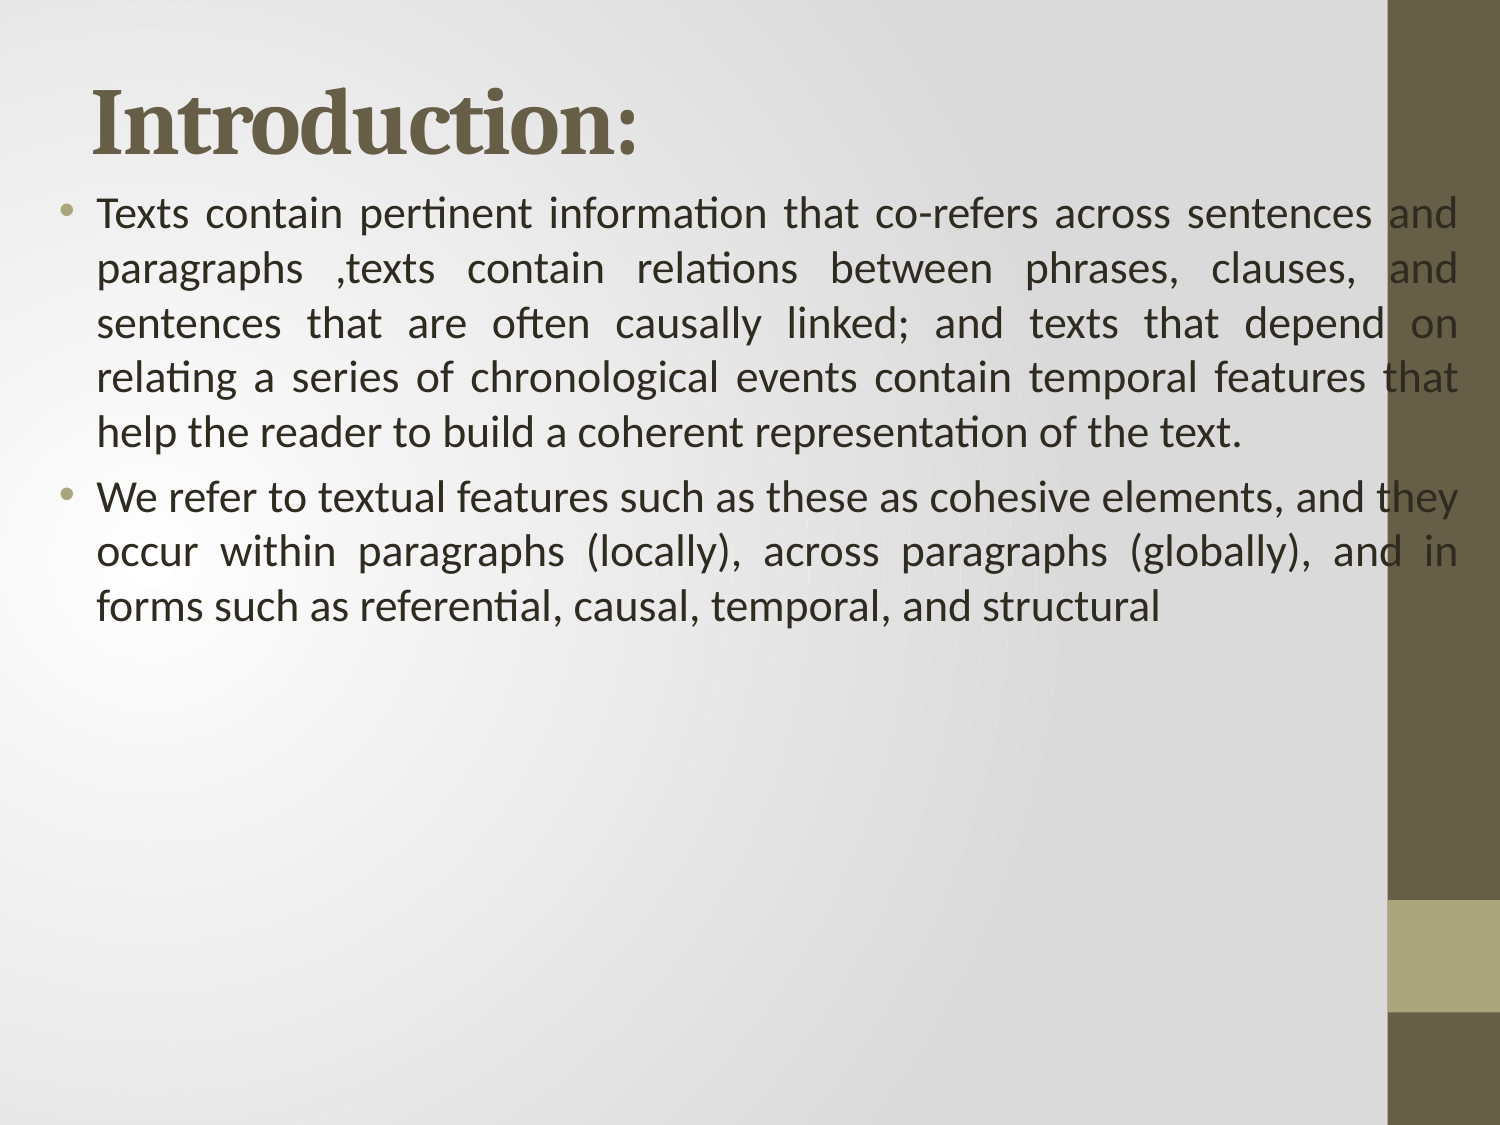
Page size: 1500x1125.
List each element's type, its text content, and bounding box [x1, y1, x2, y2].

list Texts contain pertinent information that co-refers across sentences and paragraphs ,texts contain relations between phrases, clauses, and sentences that are often causally linked; and texts that depend on relating a series of chronological events contain temporal features that help the reader to build a coherent representation of the text. We refer to textual features such as these as cohesive elements, and they occur within paragraphs (locally), across paragraphs (globally), and in forms such as referential, causal, temporal, and structural [24, 174, 1475, 1088]
title Introduction: [75, 45, 1425, 174]
